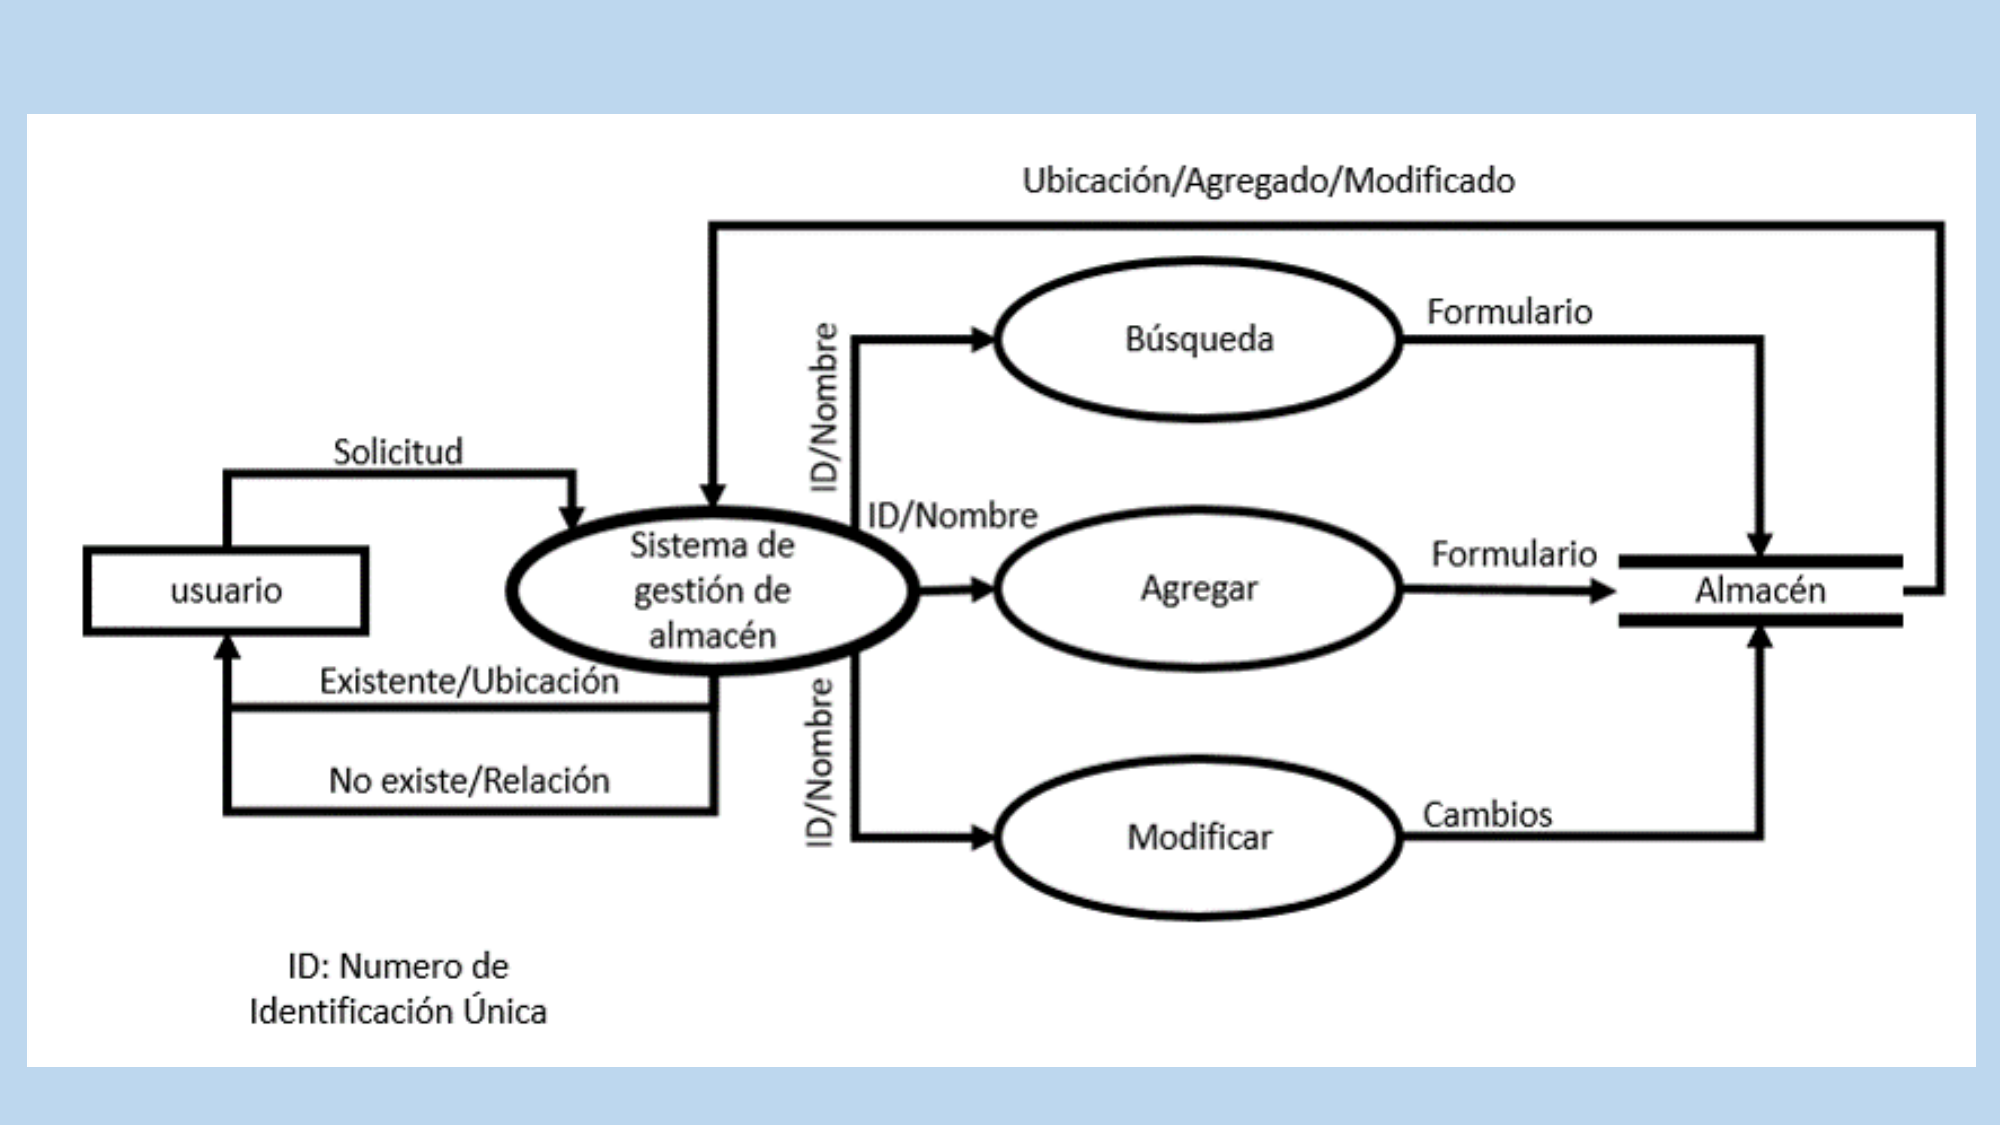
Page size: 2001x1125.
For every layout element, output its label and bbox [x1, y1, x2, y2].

picture [27, 114, 1976, 1067]
